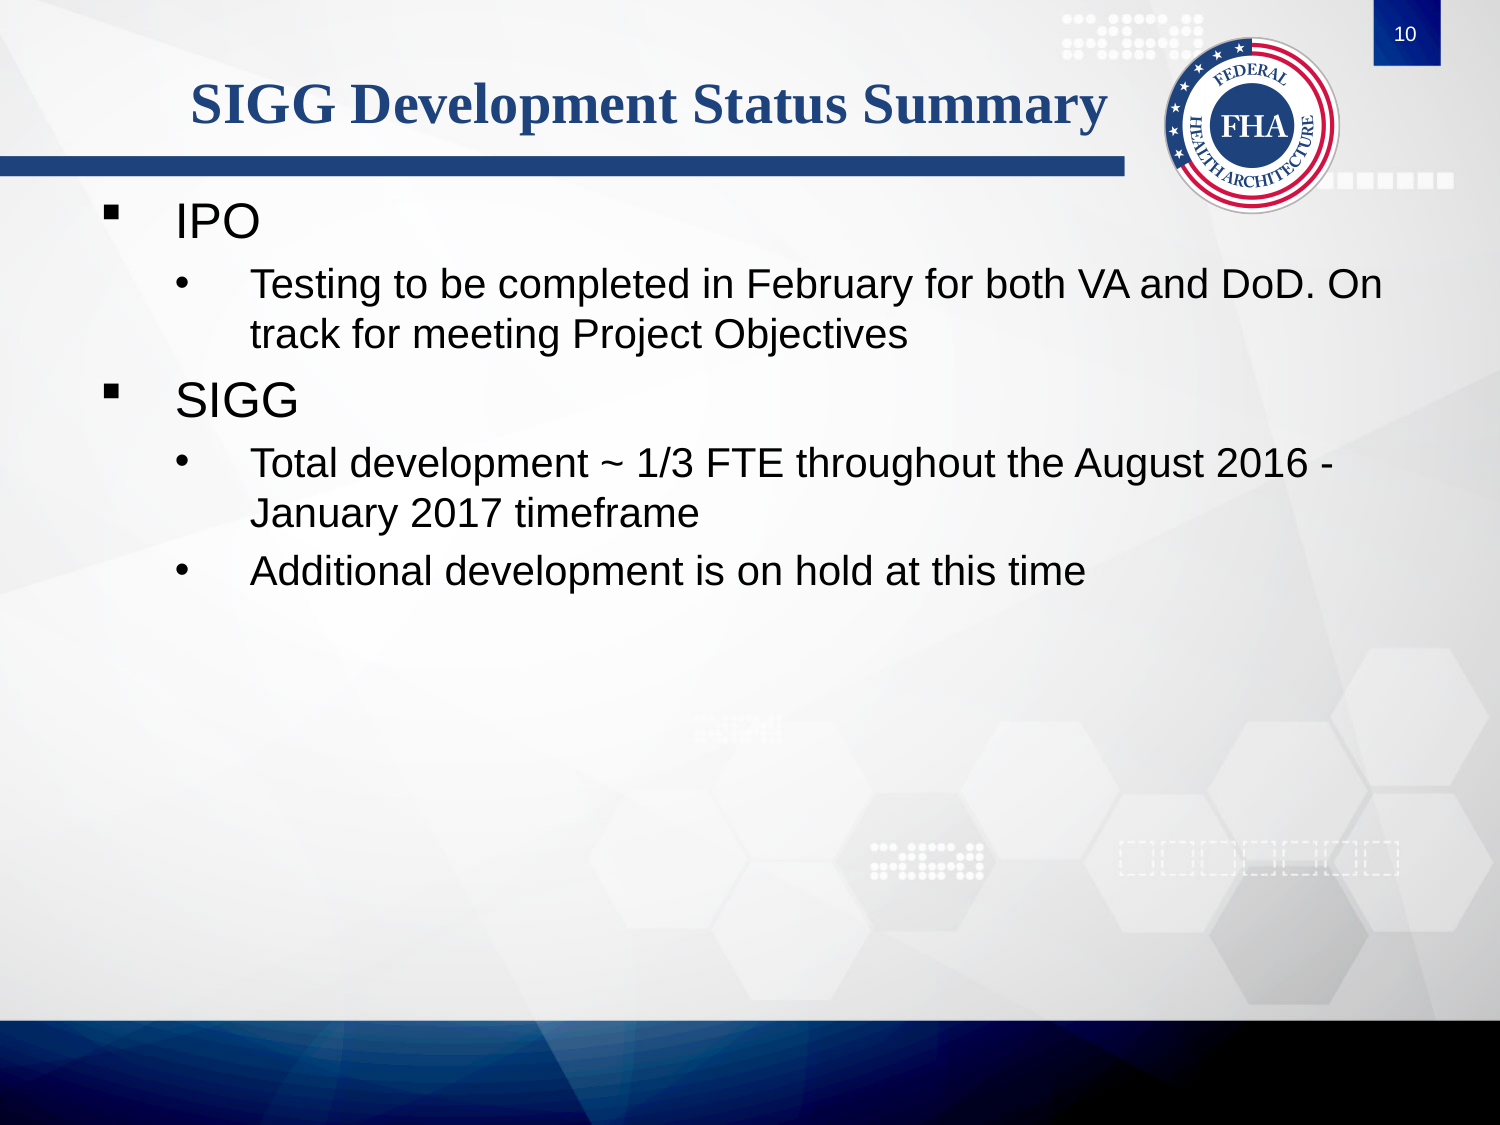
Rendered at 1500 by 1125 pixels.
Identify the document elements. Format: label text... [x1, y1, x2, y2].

picture [0, 0, 1500, 1125]
list IPO Testing to be completed in February for both VA and DoD. On track for meeting Project Objectives SIGG Total development ~ 1/3 FTE throughout the August 2016 - January 2017 timeframe Additional development is on hold at this time [84, 181, 1435, 931]
title SIGG Development Status Summary [75, 45, 1125, 157]
slide_number 10 [1375, 3, 1435, 63]
